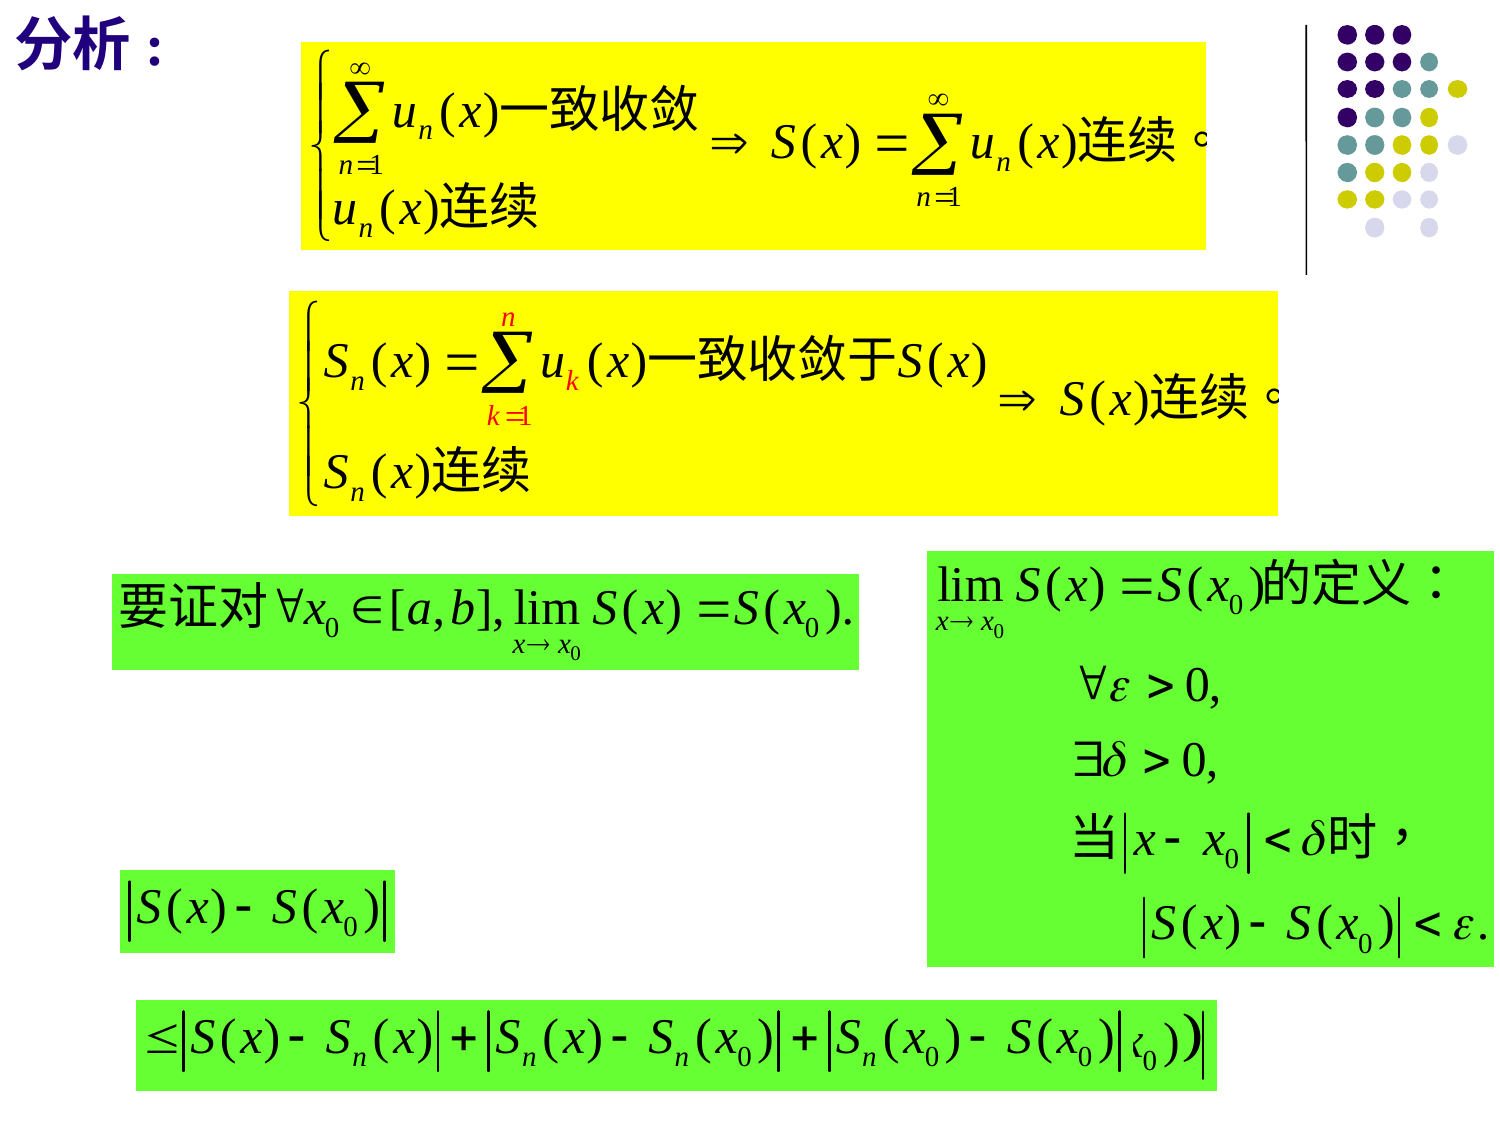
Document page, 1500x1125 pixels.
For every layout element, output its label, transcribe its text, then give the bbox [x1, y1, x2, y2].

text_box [135, 999, 1134, 1084]
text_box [300, 41, 1207, 251]
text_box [119, 869, 396, 954]
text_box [111, 573, 860, 671]
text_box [288, 290, 1279, 517]
text_box 分析: [0, 0, 396, 85]
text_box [926, 550, 1495, 968]
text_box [135, 999, 1217, 1092]
